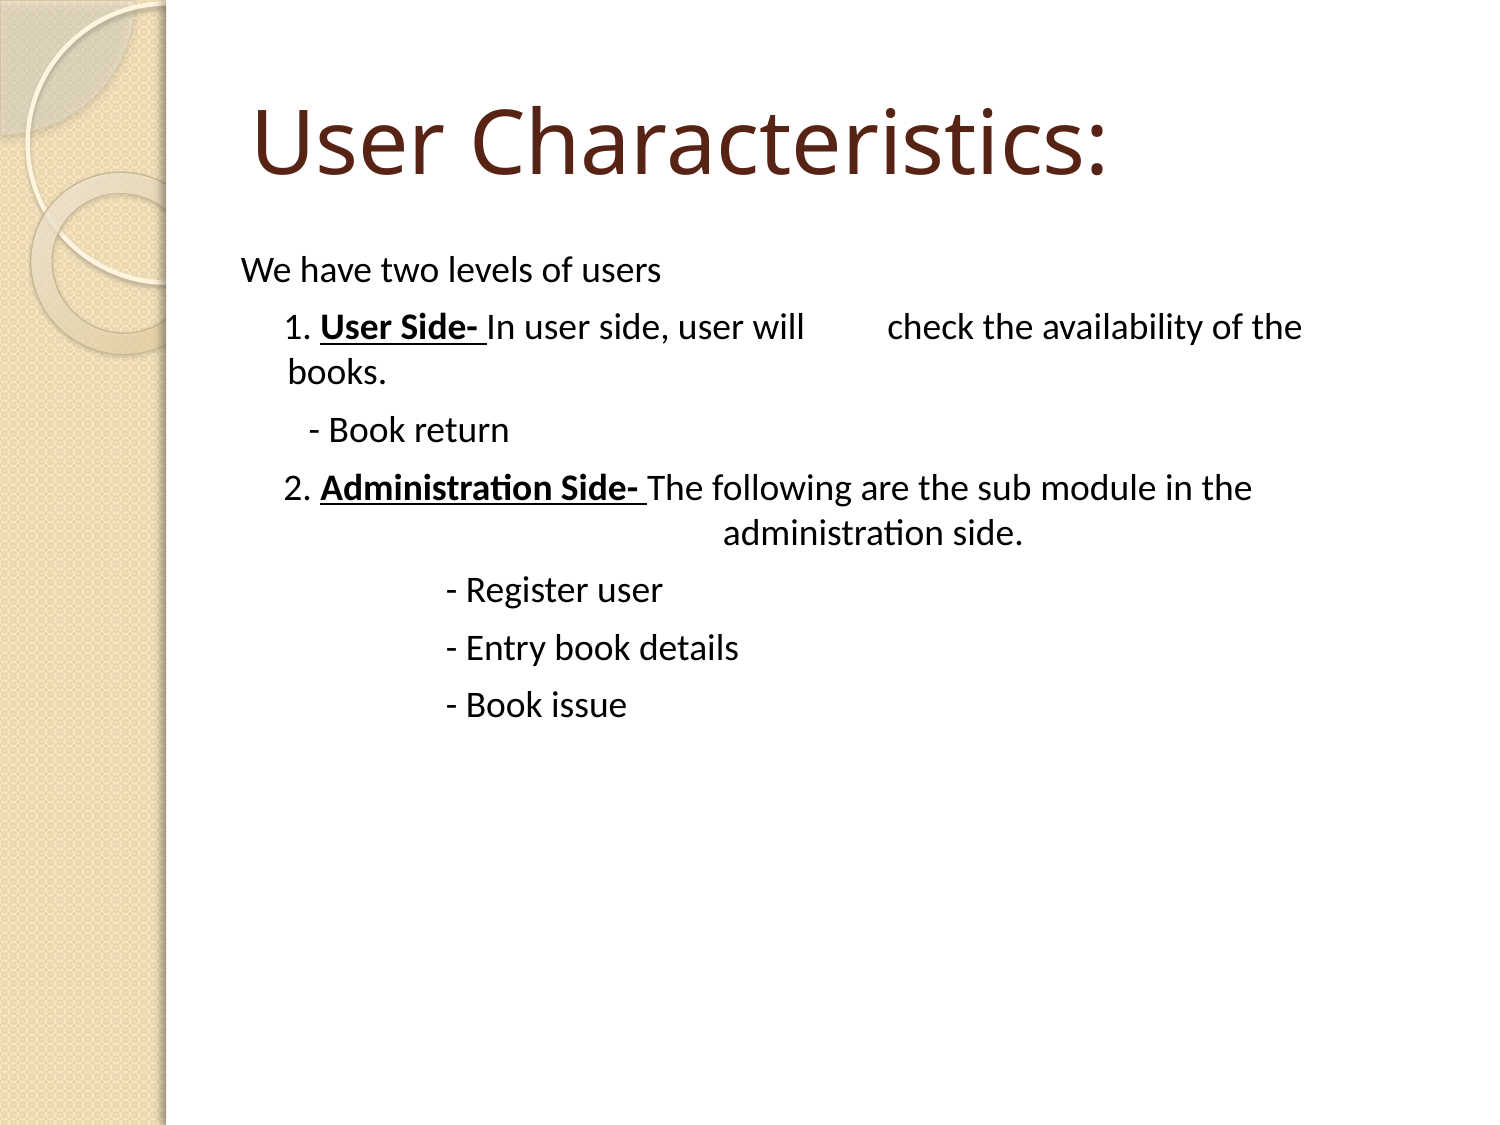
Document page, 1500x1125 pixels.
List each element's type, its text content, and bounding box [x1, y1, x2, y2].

list We have two levels of users 1. User Side- In user side, user will check the availability of the books. - Book return 2. Administration Side- The following are the sub module in the administration side. - Register user - Entry book details - Book issue [212, 237, 1400, 1038]
title User Characteristics: [235, 45, 1466, 233]
